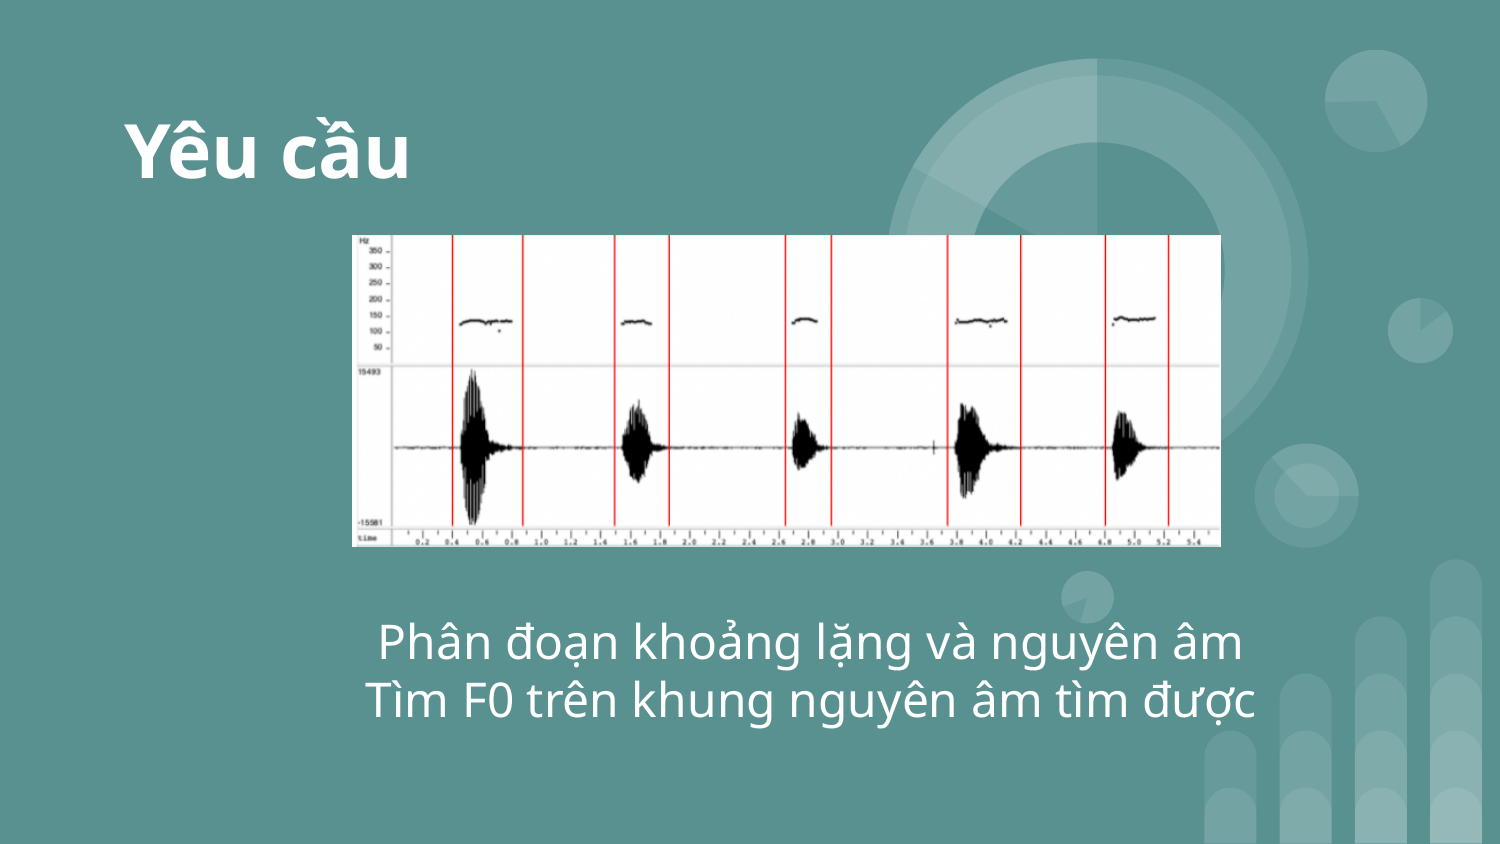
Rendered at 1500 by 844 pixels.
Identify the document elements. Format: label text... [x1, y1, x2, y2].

picture [352, 234, 1221, 548]
text_box Phân đoạn khoảng lặng và nguyên âm Tìm F0 trên khung nguyên âm tìm được [109, 596, 1440, 800]
title Yêu cầu [109, 61, 1459, 235]
